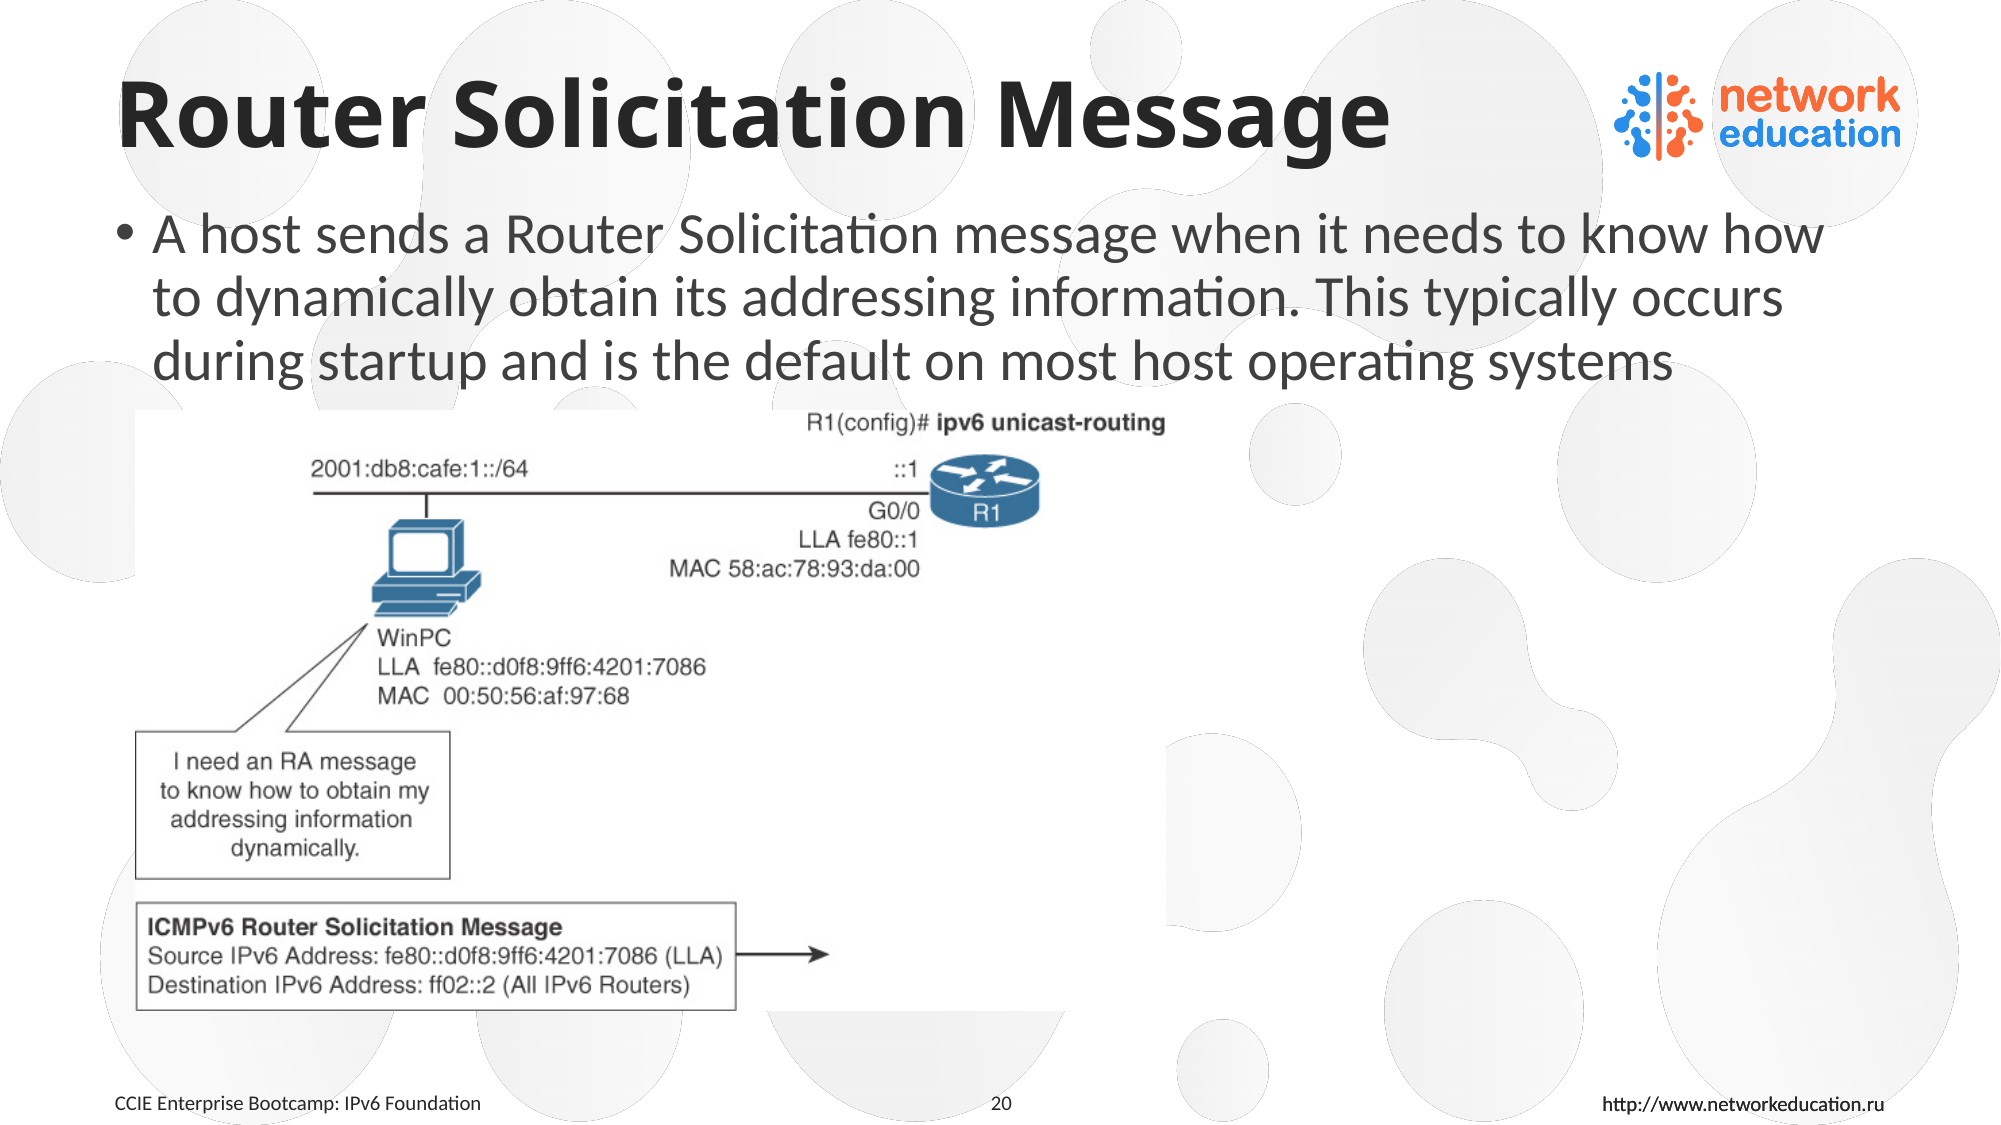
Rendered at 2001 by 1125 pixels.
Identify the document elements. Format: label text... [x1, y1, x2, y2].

title Router Solicitation Message [99, 60, 1900, 167]
picture [0, 0, 2001, 1125]
list A host sends a Router Solicitation message when it needs to know how to dynamically obtain its addressing information. This typically occurs during startup and is the default on most host operating systems [99, 196, 1900, 1035]
footer CCIE Enterprise Bootcamp: IPv6 Foundation [100, 1082, 776, 1125]
